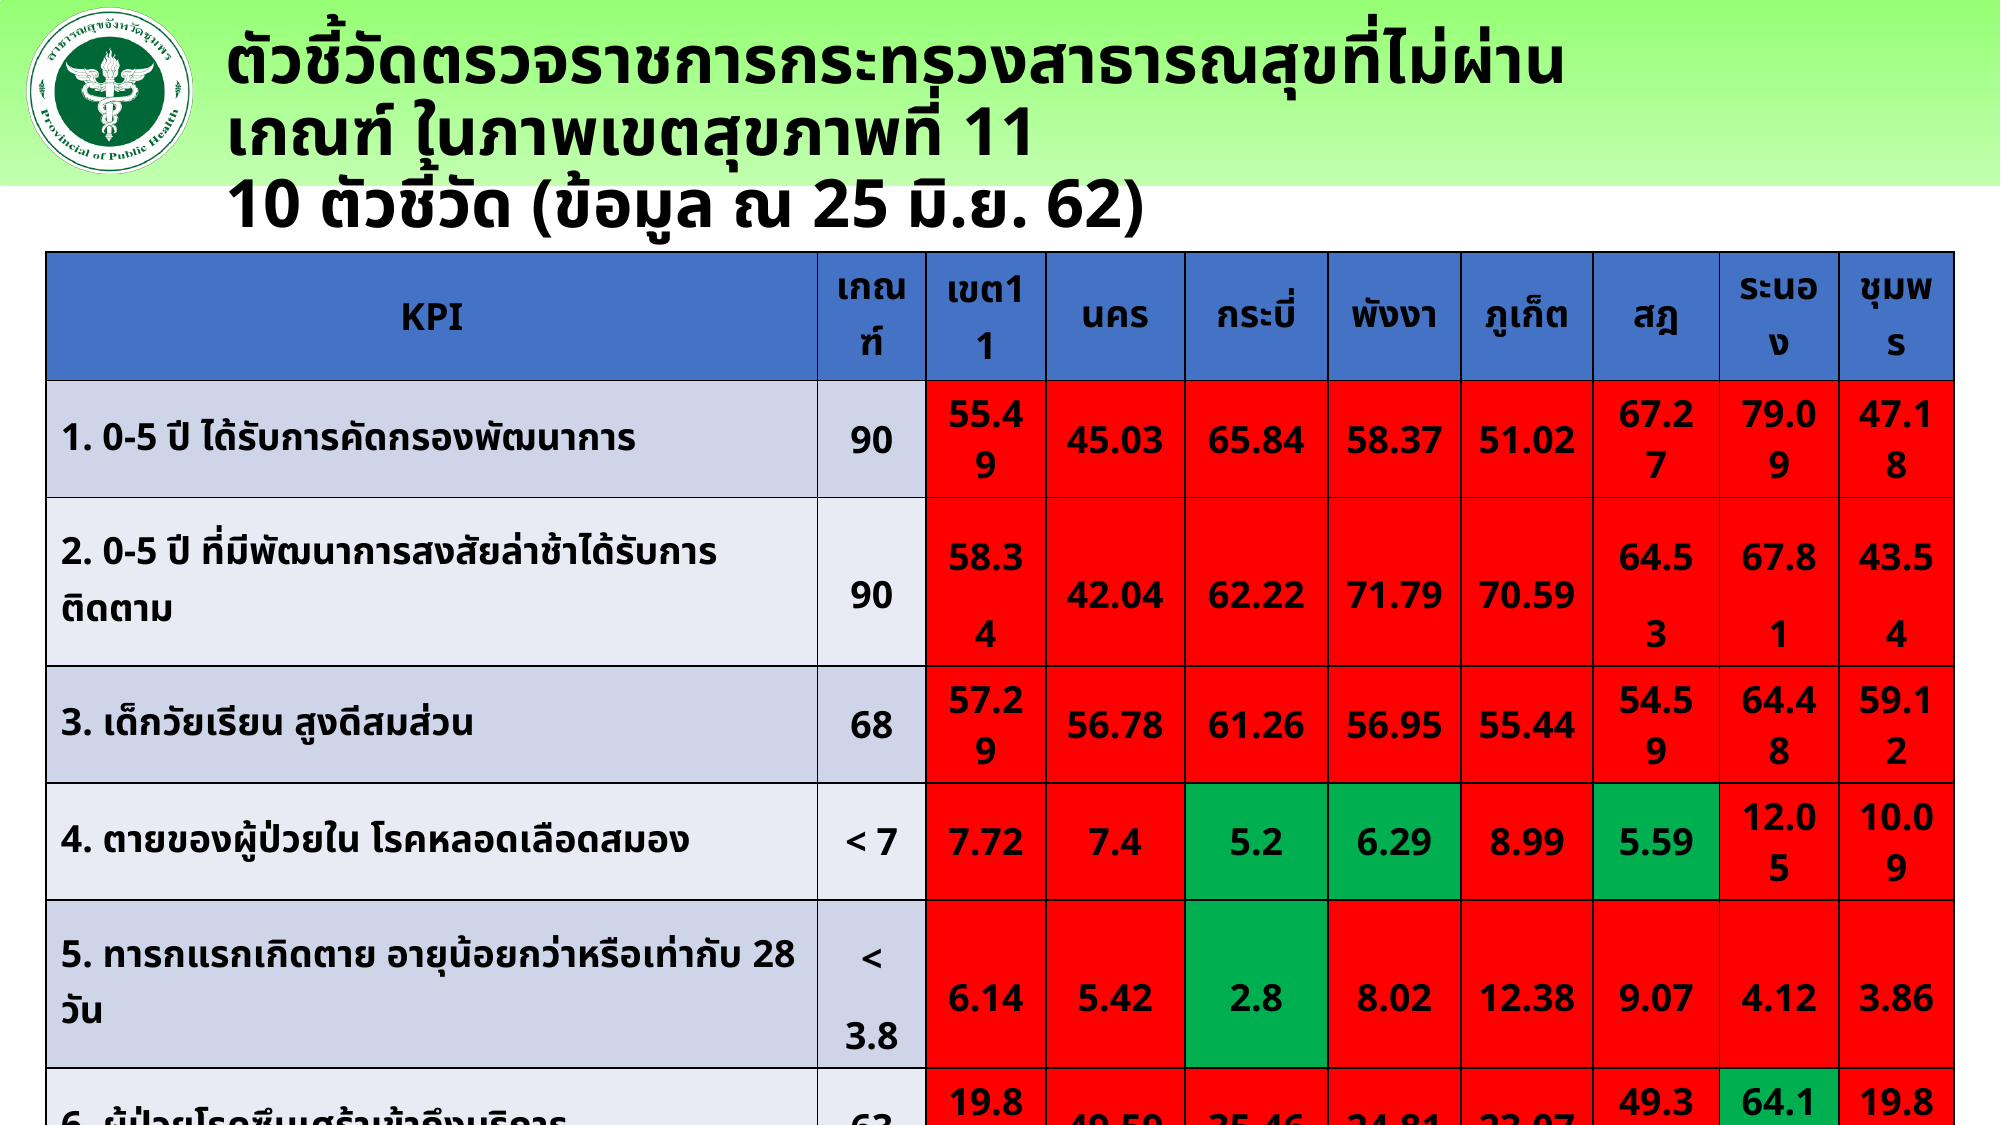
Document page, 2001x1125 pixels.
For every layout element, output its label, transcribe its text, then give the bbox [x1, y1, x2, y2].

table_cell 6.14 [927, 901, 1045, 1067]
table_cell 24.81 [1329, 1069, 1460, 1125]
table_header ระนอง [1720, 253, 1838, 380]
table_cell 55.44 [1462, 667, 1592, 782]
table_cell 90 [818, 498, 925, 665]
table_cell 62.22 [1186, 498, 1327, 665]
table_cell 19.87 [927, 1069, 1045, 1125]
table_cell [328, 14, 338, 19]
table_cell 79.09 [1720, 381, 1838, 497]
table_cell 2. 0-5 ปี ที่มีพัฒนาการสงสัยล่าช้าได้รับการติดตาม [47, 498, 817, 665]
table_cell 54.59 [1594, 667, 1719, 782]
table_cell 35.46 [1186, 1069, 1327, 1125]
table_cell 43.54 [1840, 498, 1953, 665]
table_cell 58.37 [1329, 381, 1460, 497]
table_cell 2.8 [1186, 901, 1327, 1067]
table_cell 61.26 [1186, 667, 1327, 782]
table_cell 5.2 [1186, 784, 1327, 899]
table_cell 3.86 [1840, 901, 1953, 1067]
table_cell 4. ตายของผู้ป่วยใน โรคหลอดเลือดสมอง [47, 784, 817, 899]
table_cell 51.02 [1462, 381, 1592, 497]
table_cell 10.09 [1840, 784, 1953, 899]
table_cell 6. ผู้ป่วยโรคซึมเศร้าเข้าถึงบริการ [47, 1069, 817, 1125]
table_cell 45.03 [1047, 381, 1184, 497]
table_cell < 3.8 [818, 901, 925, 1067]
table_header เกณฑ์ [818, 253, 925, 380]
table_cell 56.78 [1047, 667, 1184, 782]
table_cell 3. เด็กวัยเรียน สูงดีสมส่วน [47, 667, 817, 782]
picture [26, 7, 193, 174]
table_cell 63 [818, 1069, 925, 1125]
table_cell 9.07 [1594, 901, 1719, 1067]
table_cell 67.27 [1594, 381, 1719, 497]
table_cell 23.07 [1462, 1069, 1592, 1125]
table_cell 6.29 [1329, 784, 1460, 899]
title ตัวชี้วัดตรวจราชการกระทรวงสาธารณสุขที่ไม่ผ่านเกณฑ์ ในภาพเขตสุขภาพที่ 11 10 ตัวชี้วัด (ข้อมูล ณ 25 มิ.ย. 62) [210, 19, 1711, 160]
table_header ชุมพร [1840, 253, 1953, 380]
table_header ภูเก็ต [1462, 253, 1592, 380]
table_cell 49.39 [1594, 1069, 1719, 1125]
table_cell 64.48 [1720, 667, 1838, 782]
table_header พังงา [1329, 253, 1460, 380]
table_cell < 7 [818, 784, 925, 899]
table_cell 56.95 [1329, 667, 1460, 782]
table_header สฎ [1594, 253, 1719, 380]
table_header KPI [47, 253, 817, 380]
table_cell 64.53 [1594, 498, 1719, 665]
table_cell 64.14 [1720, 1069, 1838, 1125]
table_cell 7.72 [927, 784, 1045, 899]
table_cell 71.79 [1329, 498, 1460, 665]
table_cell 90 [818, 381, 925, 497]
table_cell 47.18 [1840, 381, 1953, 497]
table_cell 70.59 [1462, 498, 1592, 665]
table_cell 55.49 [927, 381, 1045, 497]
table_cell 8.99 [1462, 784, 1592, 899]
table_header กระบี่ [1186, 253, 1327, 380]
table_cell 65.84 [1186, 381, 1327, 497]
table_cell 58.34 [927, 498, 1045, 665]
table_cell 4.12 [1720, 901, 1838, 1067]
table_cell 68 [818, 667, 925, 782]
table_cell 5. ทารกแรกเกิดตาย อายุน้อยกว่าหรือเท่ากับ 28 วัน [47, 901, 817, 1067]
table_cell 42.04 [1047, 498, 1184, 665]
table_cell 12.05 [1720, 784, 1838, 899]
table_header นคร [1047, 253, 1184, 380]
table_cell 1. 0-5 ปี ได้รับการคัดกรองพัฒนาการ [47, 381, 817, 497]
table_cell 57.29 [927, 667, 1045, 782]
table_cell 8.02 [1329, 901, 1460, 1067]
table_header เขต11 [927, 253, 1045, 380]
table_cell 19.87 [1840, 1069, 1953, 1125]
table_cell 59.12 [1840, 667, 1953, 782]
table_cell 49.59 [1047, 1069, 1184, 1125]
table_cell 5.59 [1594, 784, 1719, 899]
table_cell 12.38 [1462, 901, 1592, 1067]
table_cell 5.42 [1047, 901, 1184, 1067]
table_cell 67.81 [1720, 498, 1838, 665]
table_cell 7.4 [1047, 784, 1184, 899]
